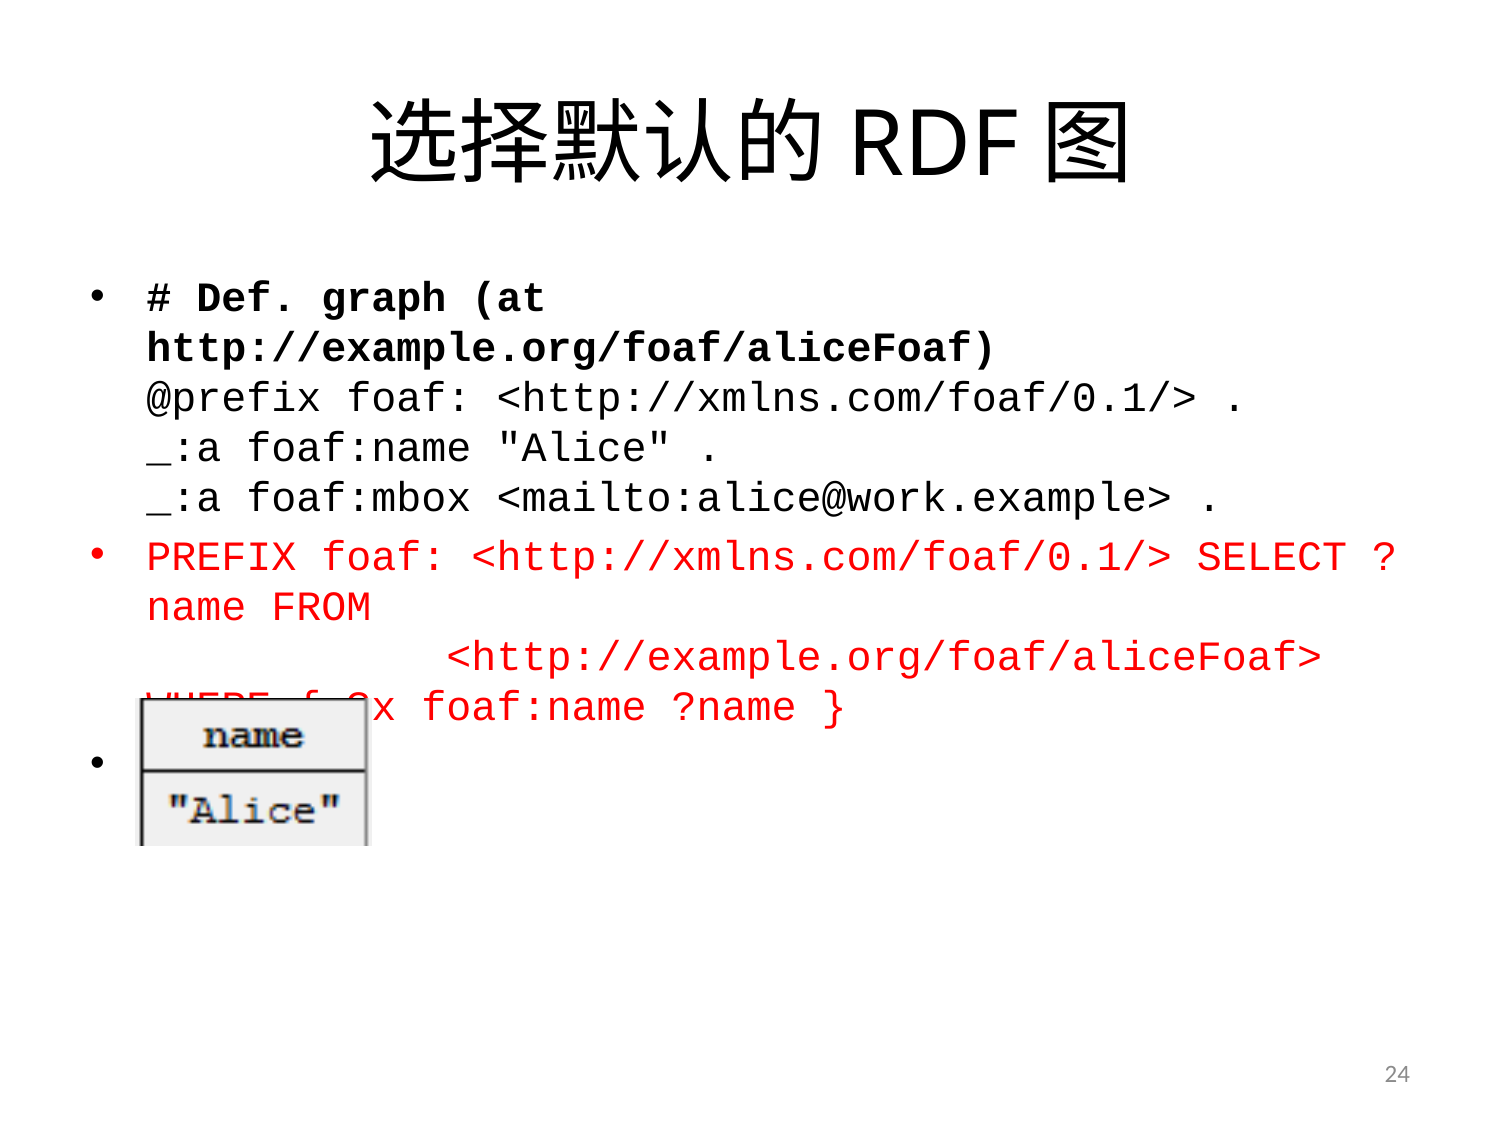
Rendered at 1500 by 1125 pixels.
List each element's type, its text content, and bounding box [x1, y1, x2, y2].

picture [135, 698, 372, 847]
list # Def. graph (at http://example.org/foaf/aliceFoaf) @prefix foaf: <http://xmlns.com/foaf/0.1/> . _:a foaf:name "Alice" . _:a foaf:mbox <mailto:alice@work.example> . PREFIX foaf: <http://xmlns.com/foaf/0.1/> SELECT ?name FROM <http://example.org/foaf/aliceFoaf> WHERE { ?x foaf:name ?name } [75, 262, 1425, 1005]
slide_number 24 [1074, 1042, 1425, 1103]
title 选择默认的RDF图 [75, 45, 1425, 233]
